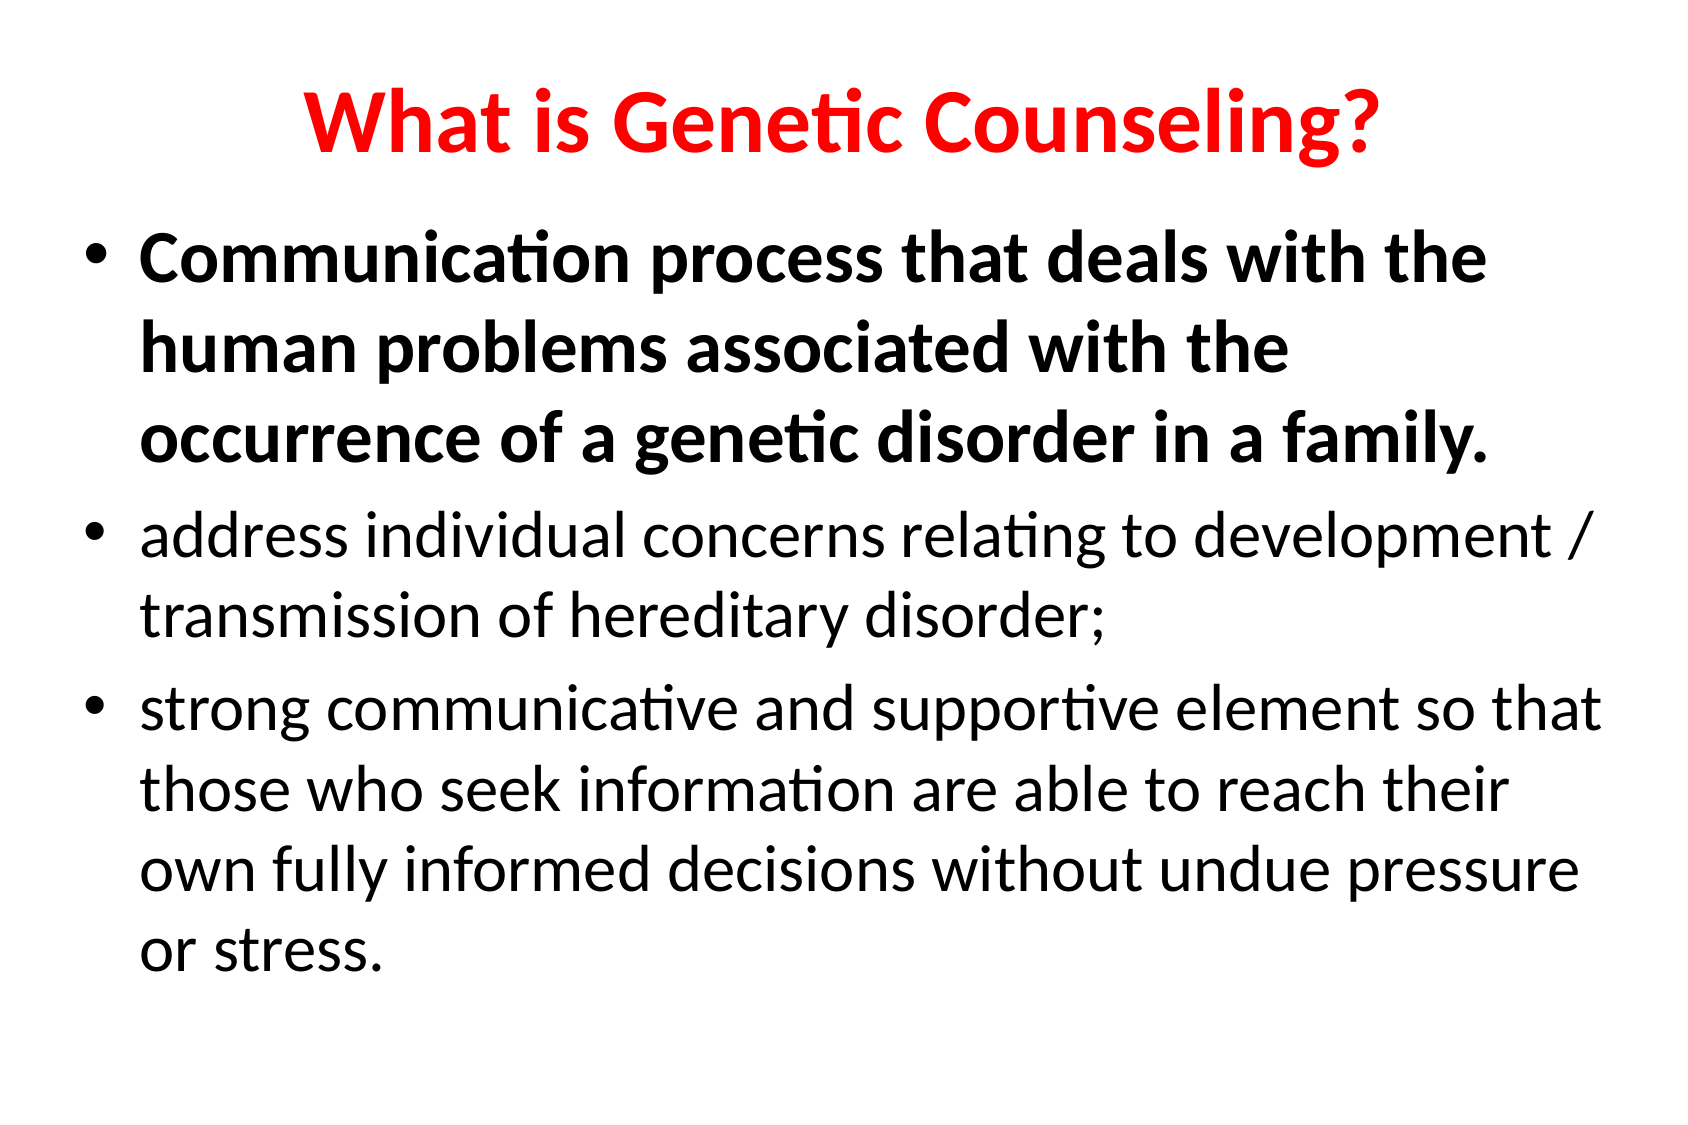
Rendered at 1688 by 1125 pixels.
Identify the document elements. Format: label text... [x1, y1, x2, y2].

list Communication process that deals with the human problems associated with the occurrence of a genetic disorder in a family. address individual concerns relating to development / transmission of hereditary disorder; strong communicative and supportive element so that those who seek information are able to reach their own fully informed decisions without undue pressure or stress. [68, 200, 1644, 1125]
title What is Genetic Counseling? [206, 21, 1482, 200]
